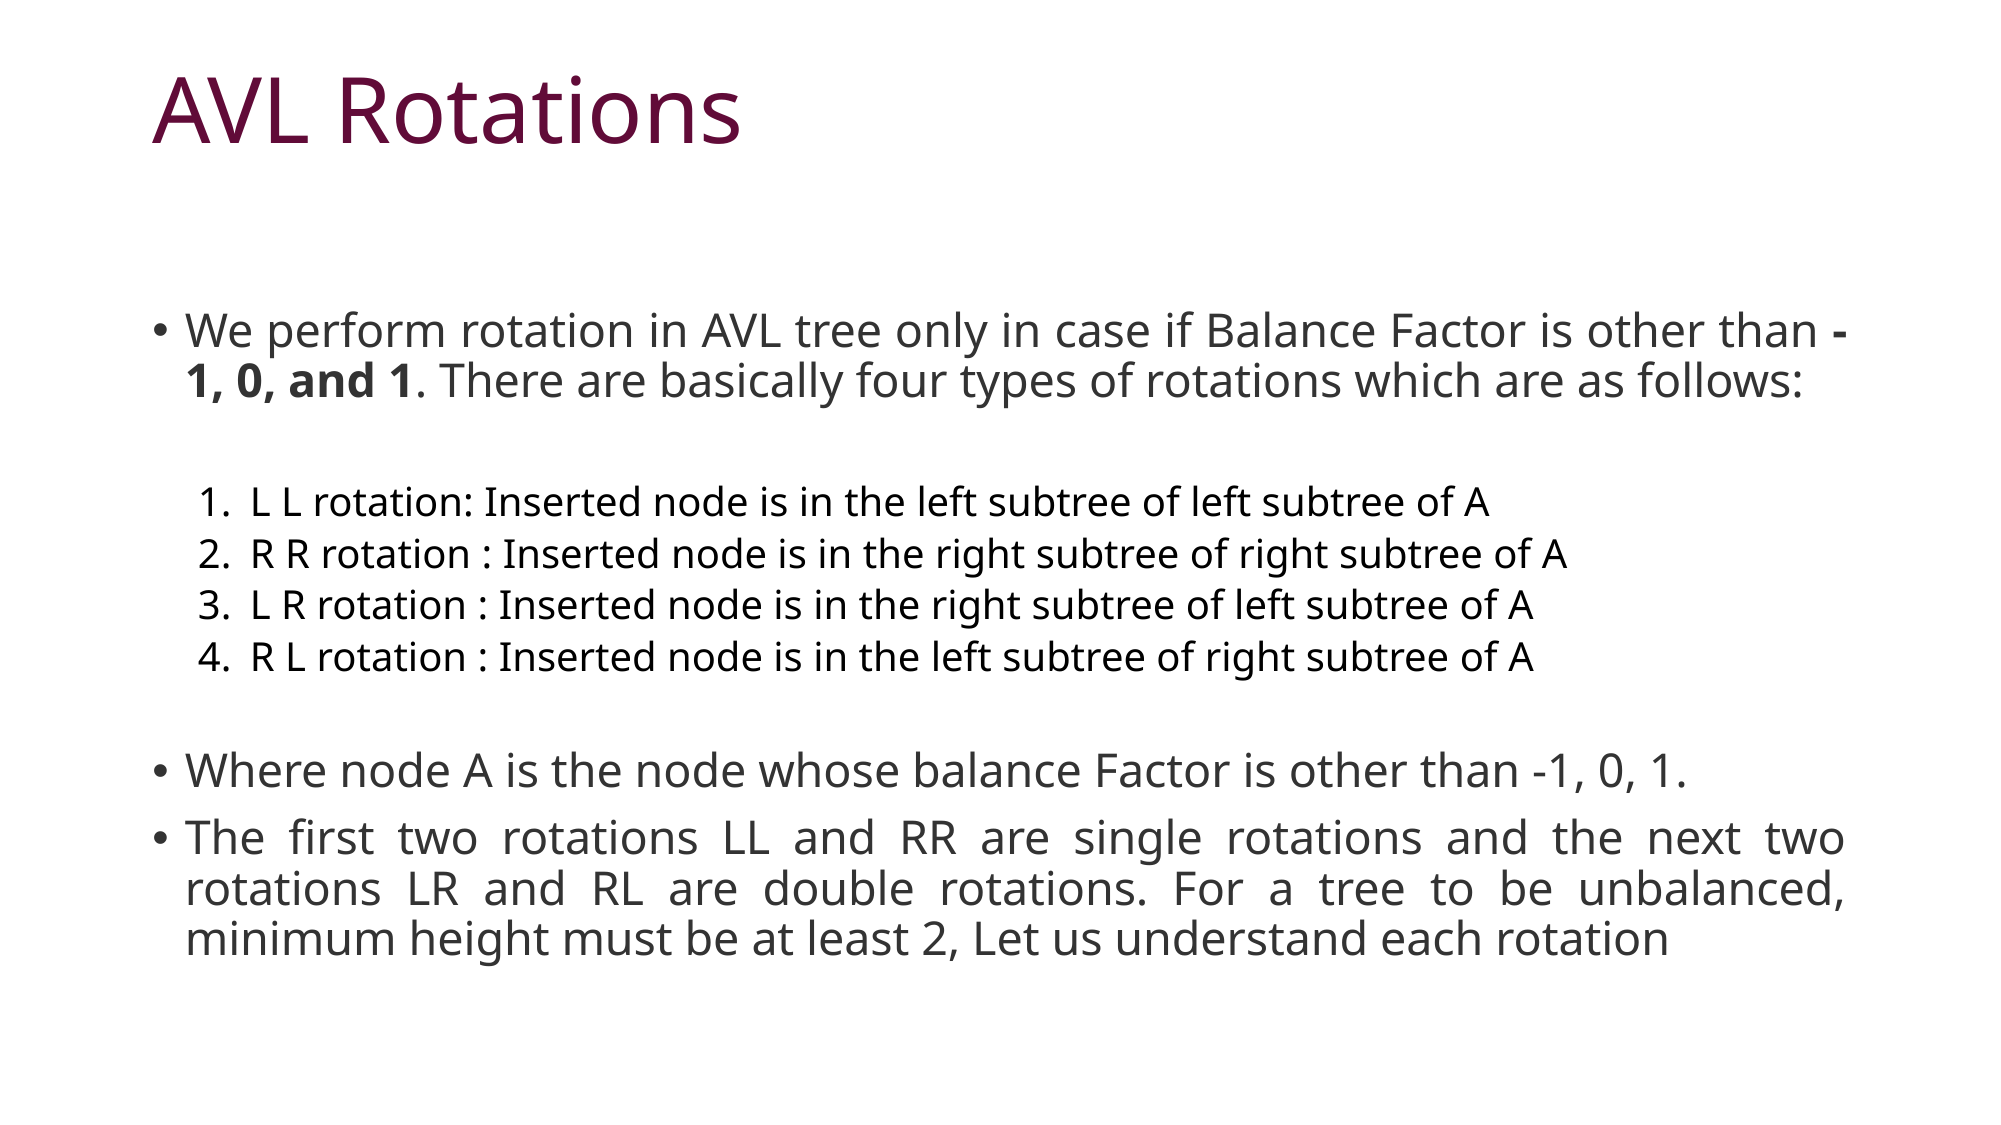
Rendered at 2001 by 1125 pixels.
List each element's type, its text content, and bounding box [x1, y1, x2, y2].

list We perform rotation in AVL tree only in case if Balance Factor is other than -1, 0, and 1. There are basically four types of rotations which are as follows: L L rotation: Inserted node is in the left subtree of left subtree of A R R rotation : Inserted node is in the right subtree of right subtree of A L R rotation : Inserted node is in the right subtree of left subtree of A R L rotation : Inserted node is in the left subtree of right subtree of A Where node A is the node whose balance Factor is other than -1, 0, 1. The first two rotations LL and RR are single rotations and the next two rotations LR and RL are double rotations. For a tree to be unbalanced, minimum height must be at least 2, Let us understand each rotation [137, 299, 1863, 1014]
title AVL Rotations [137, 59, 1863, 278]
